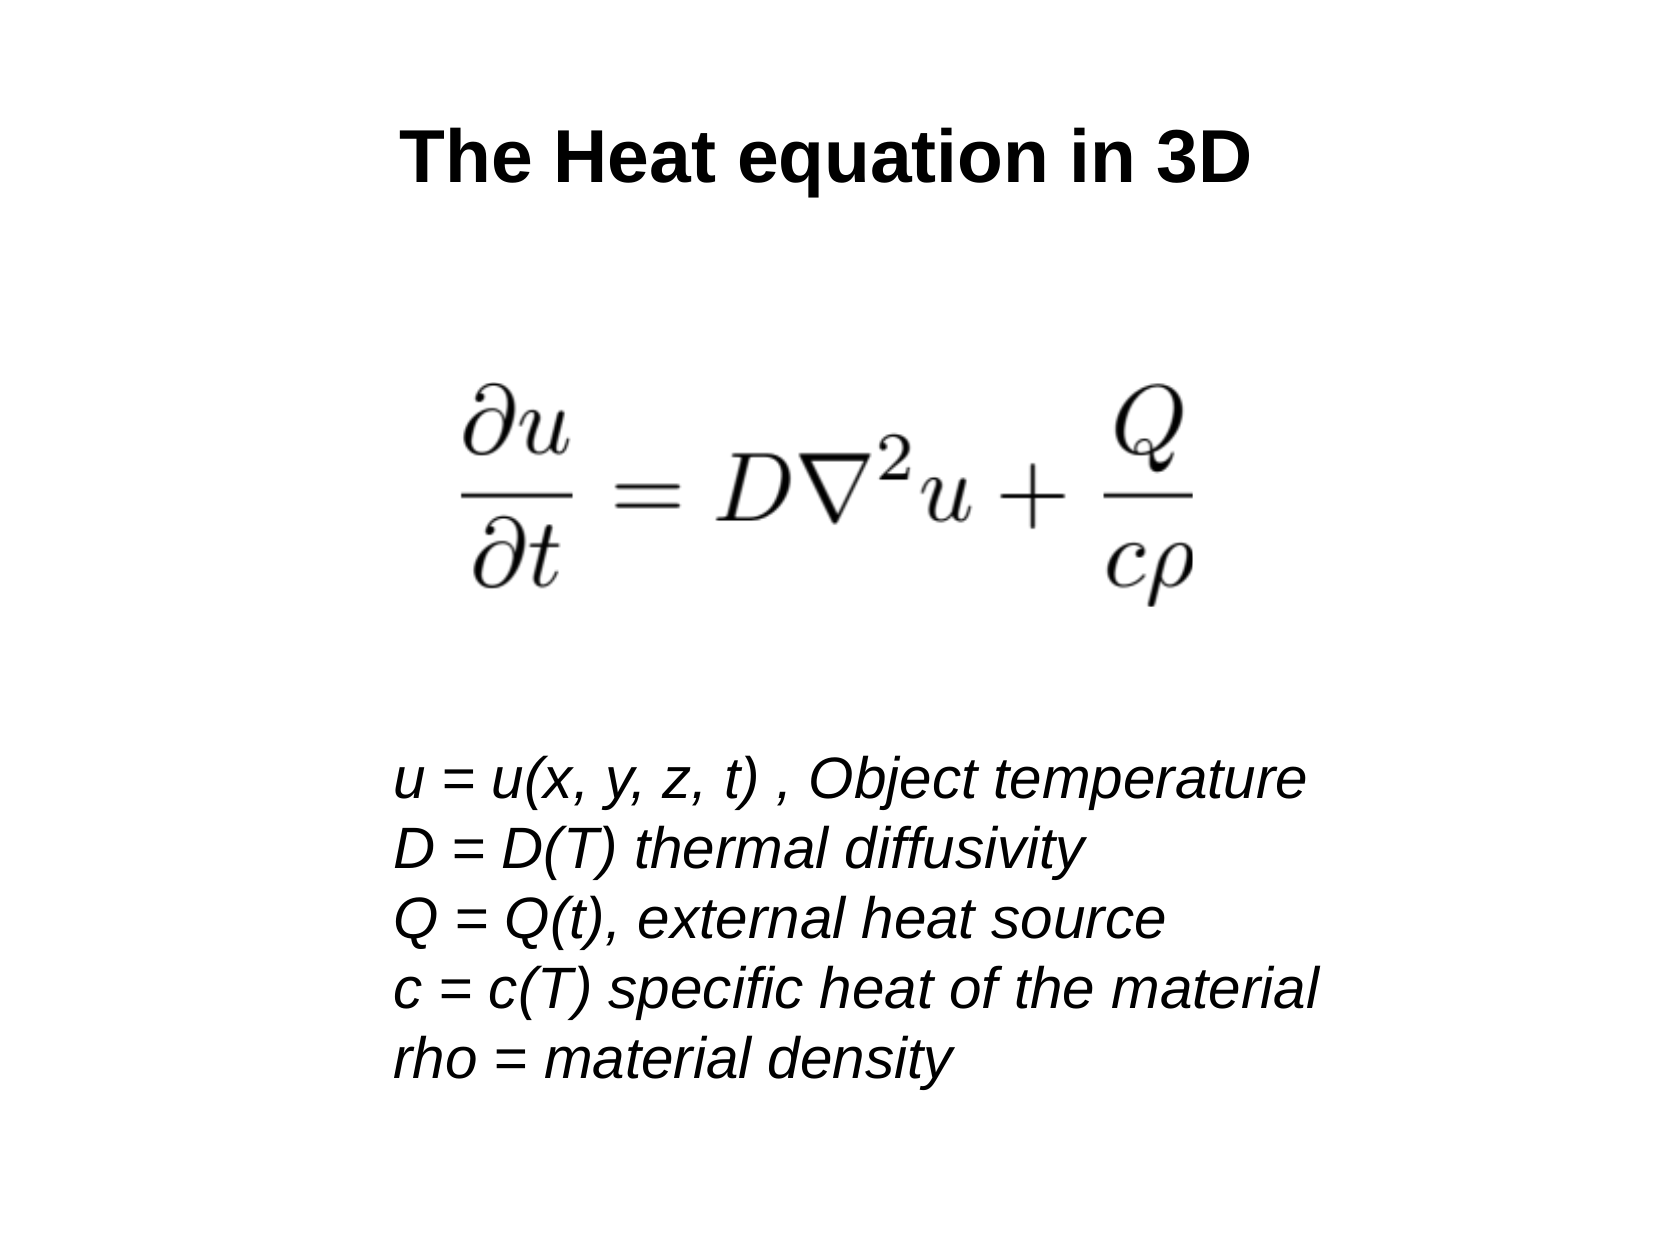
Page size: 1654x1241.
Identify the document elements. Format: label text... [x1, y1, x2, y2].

picture [460, 382, 1193, 608]
text_box u = u(x, y, z, t) , Object temperature D = D(T) thermal diffusivity Q = Q(t), external heat source c = c(T) specific heat of the material rho = material density [378, 732, 1336, 1168]
text_box The Heat equation in 3D [82, 49, 1571, 257]
